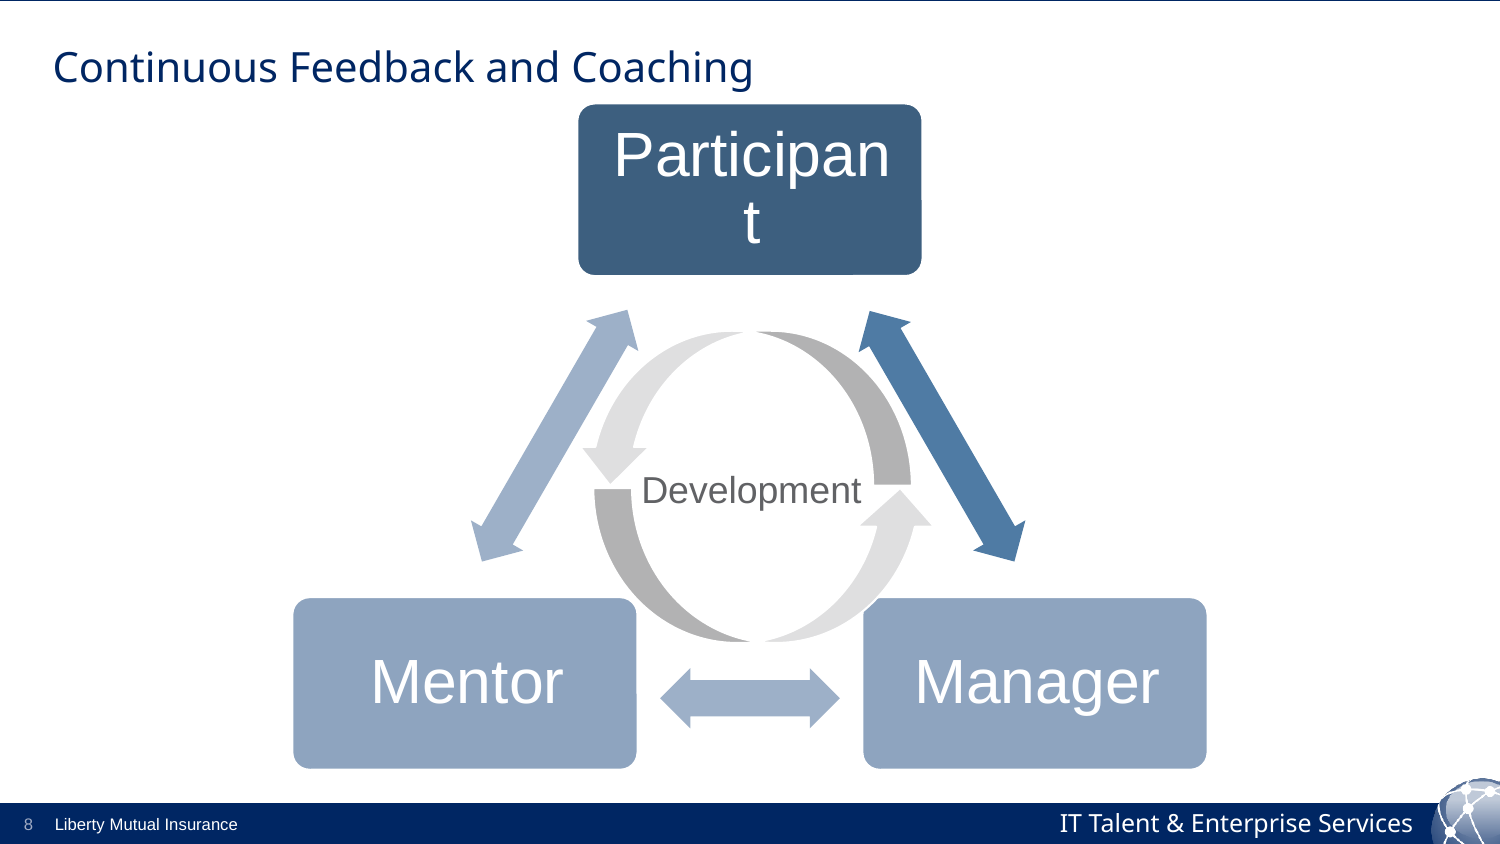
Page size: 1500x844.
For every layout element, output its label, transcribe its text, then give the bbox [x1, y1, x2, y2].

picture [1431, 778, 1500, 844]
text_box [249, 103, 1251, 771]
title Continuous Feedback and Coaching [37, 33, 1463, 122]
